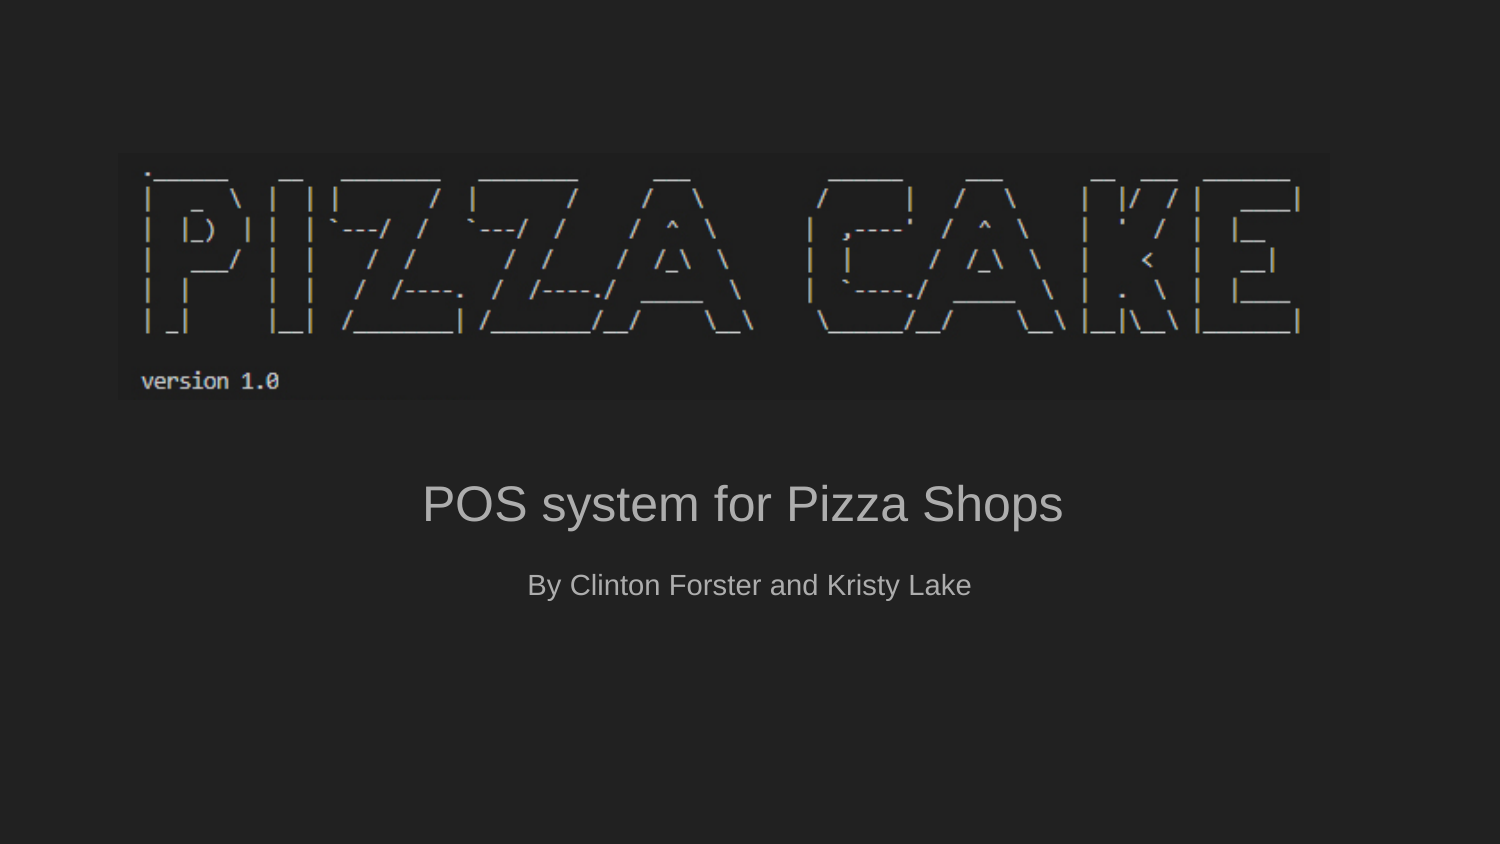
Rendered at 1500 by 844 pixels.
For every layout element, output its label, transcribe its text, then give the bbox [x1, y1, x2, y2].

picture [117, 152, 1331, 400]
subtitle POS system for Pizza Shops By Clinton Forster and Kristy Lake [51, 456, 1449, 729]
